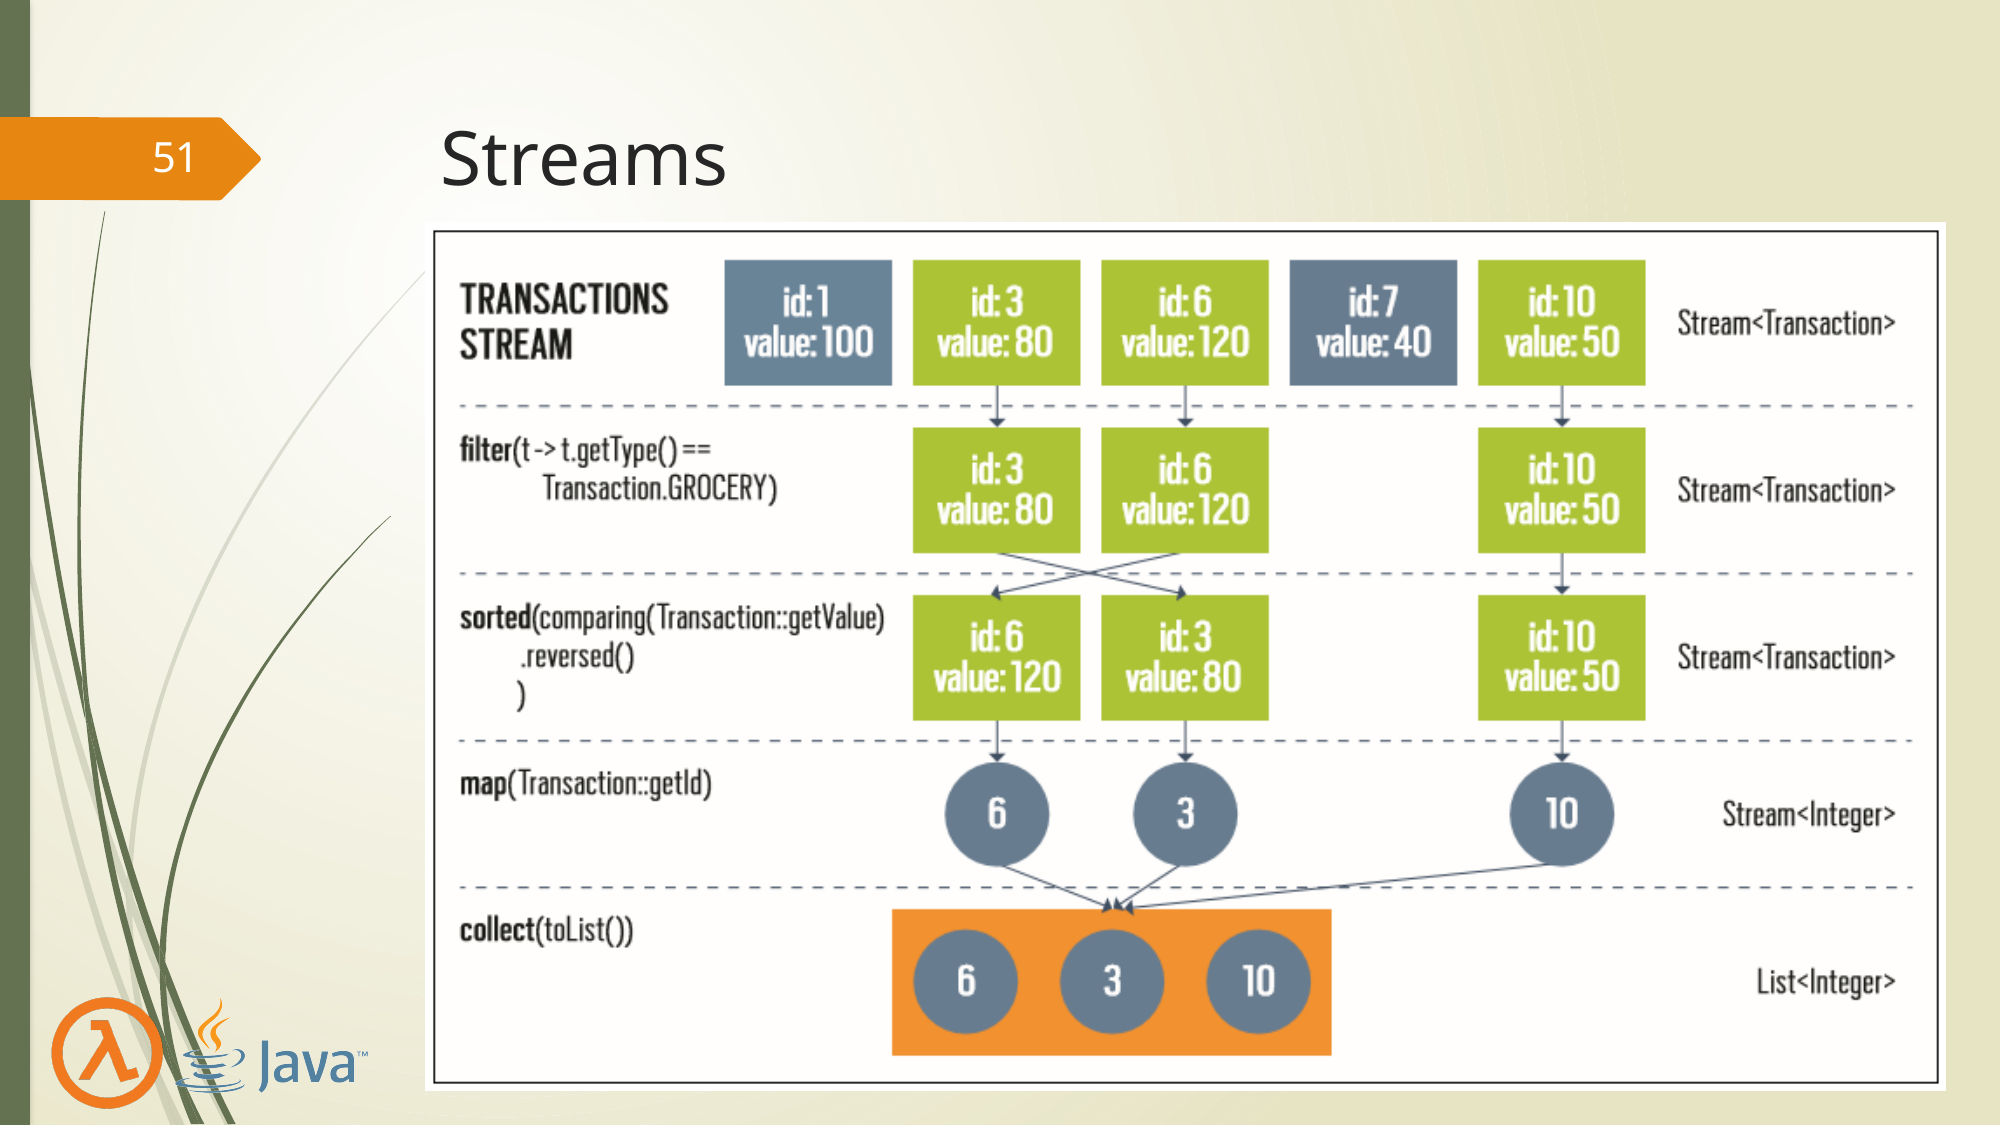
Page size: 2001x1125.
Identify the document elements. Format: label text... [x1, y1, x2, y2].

title Streams [425, 102, 1888, 222]
picture [425, 222, 1946, 1091]
picture [175, 997, 368, 1093]
picture [48, 994, 166, 1112]
slide_number 51 [87, 129, 216, 190]
